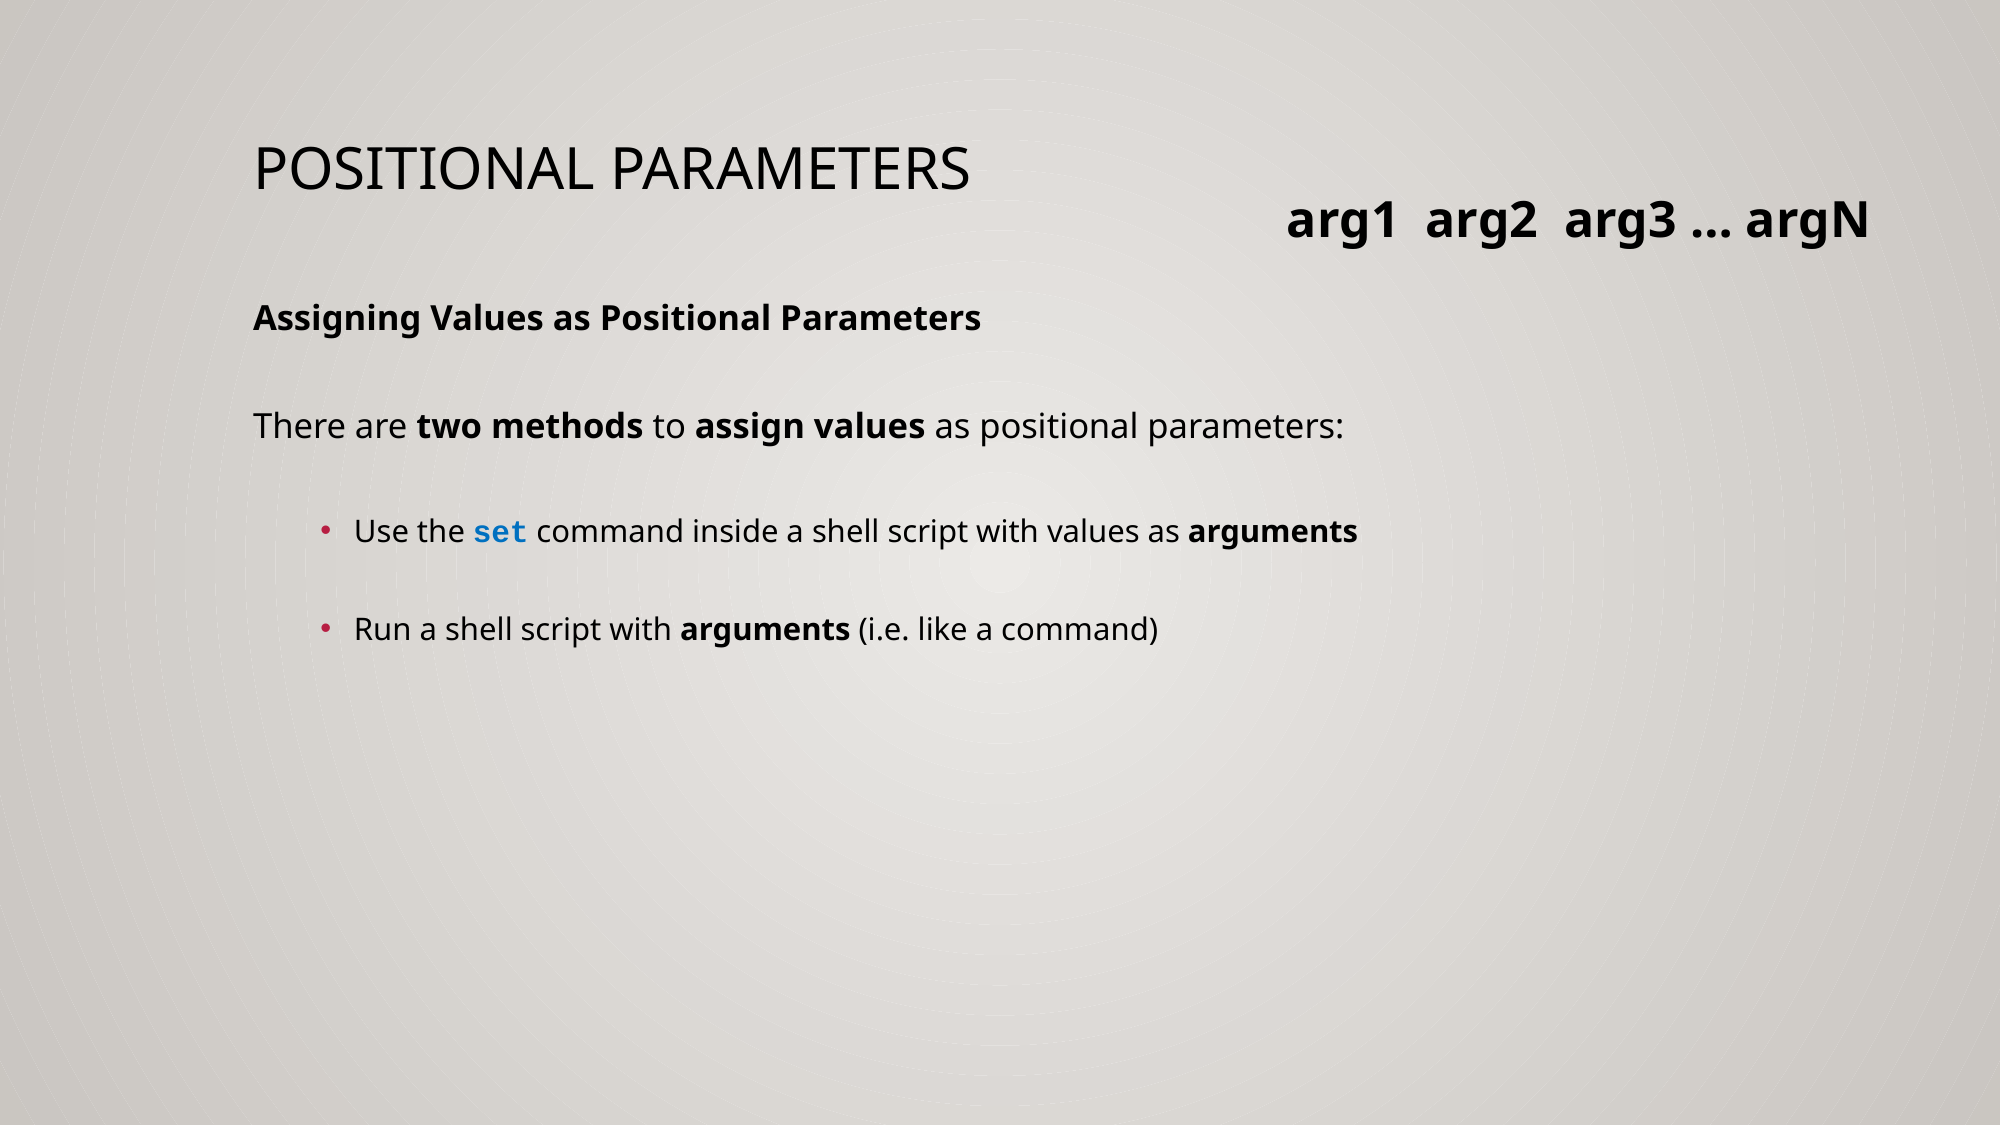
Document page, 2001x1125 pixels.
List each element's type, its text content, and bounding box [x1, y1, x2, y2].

title Positional parameters [238, 131, 1814, 305]
list Assigning Values as Positional Parameters There are two methods to assign values as positional parameters: Use the set command inside a shell script with values as arguments Run a shell script with arguments (i.e. like a command) [238, 279, 1470, 1061]
text_box arg1 arg2 arg3 … argN [1272, 180, 1942, 255]
